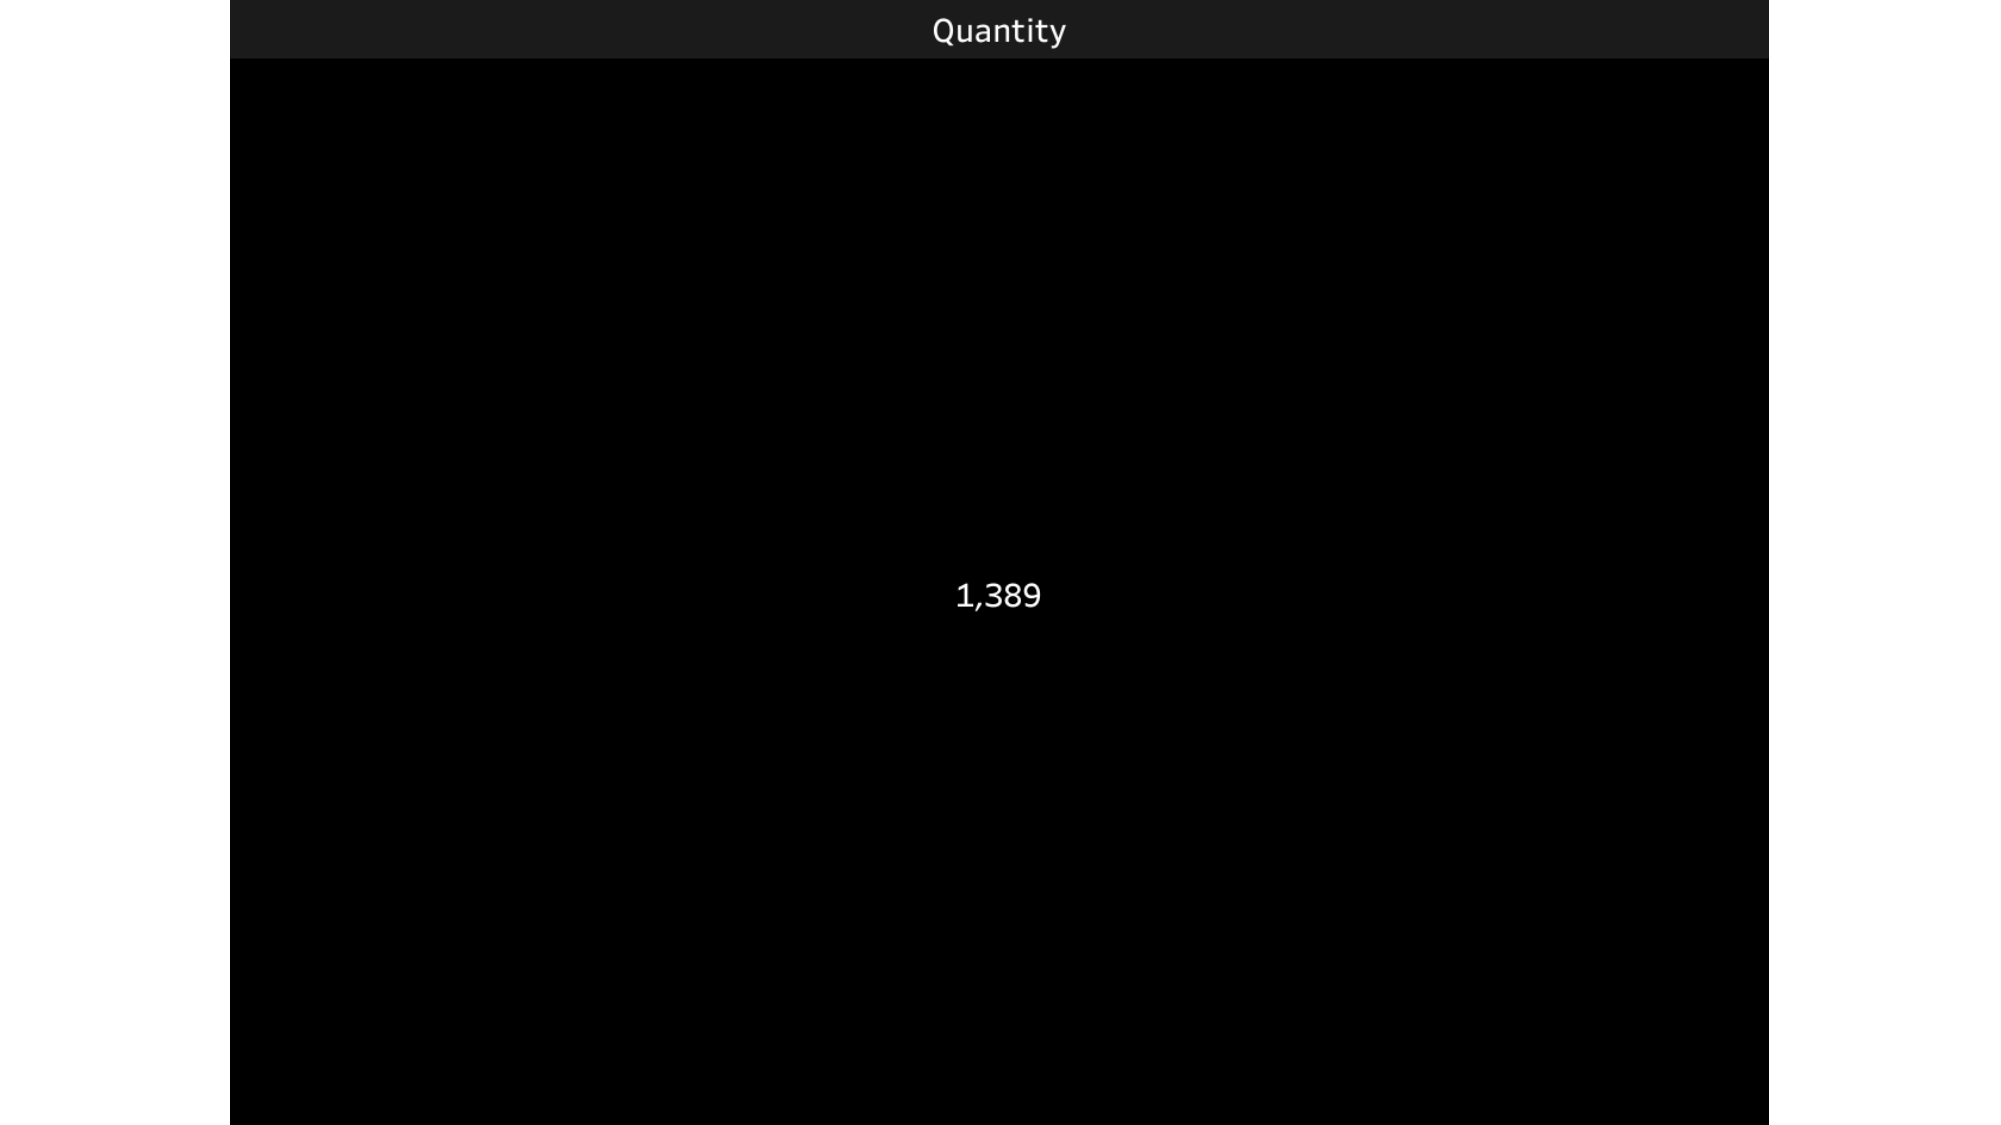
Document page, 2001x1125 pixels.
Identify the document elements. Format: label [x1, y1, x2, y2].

picture [230, 0, 1770, 1125]
